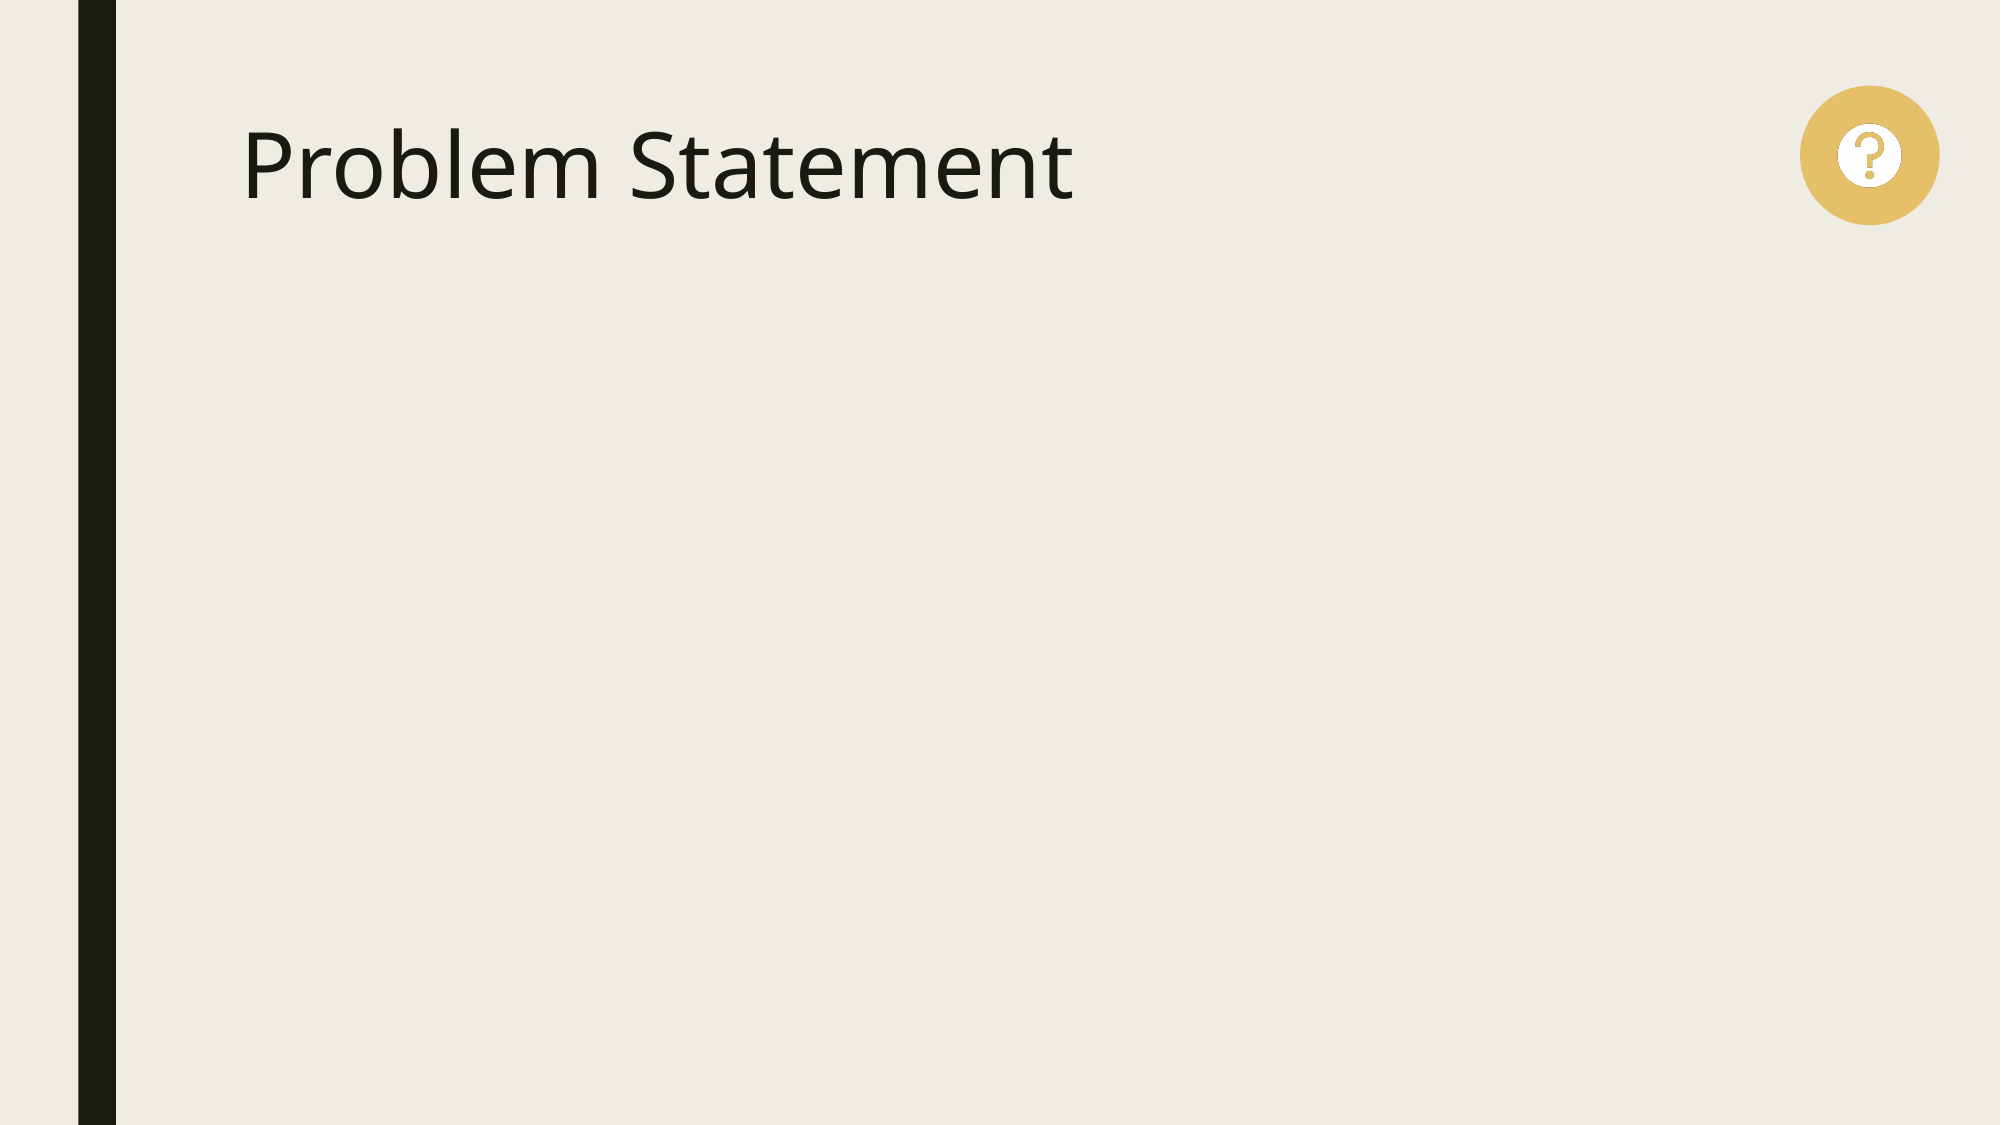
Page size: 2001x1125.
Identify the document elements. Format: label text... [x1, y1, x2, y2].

title Problem Statement [225, 112, 1800, 357]
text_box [1799, 85, 1940, 226]
